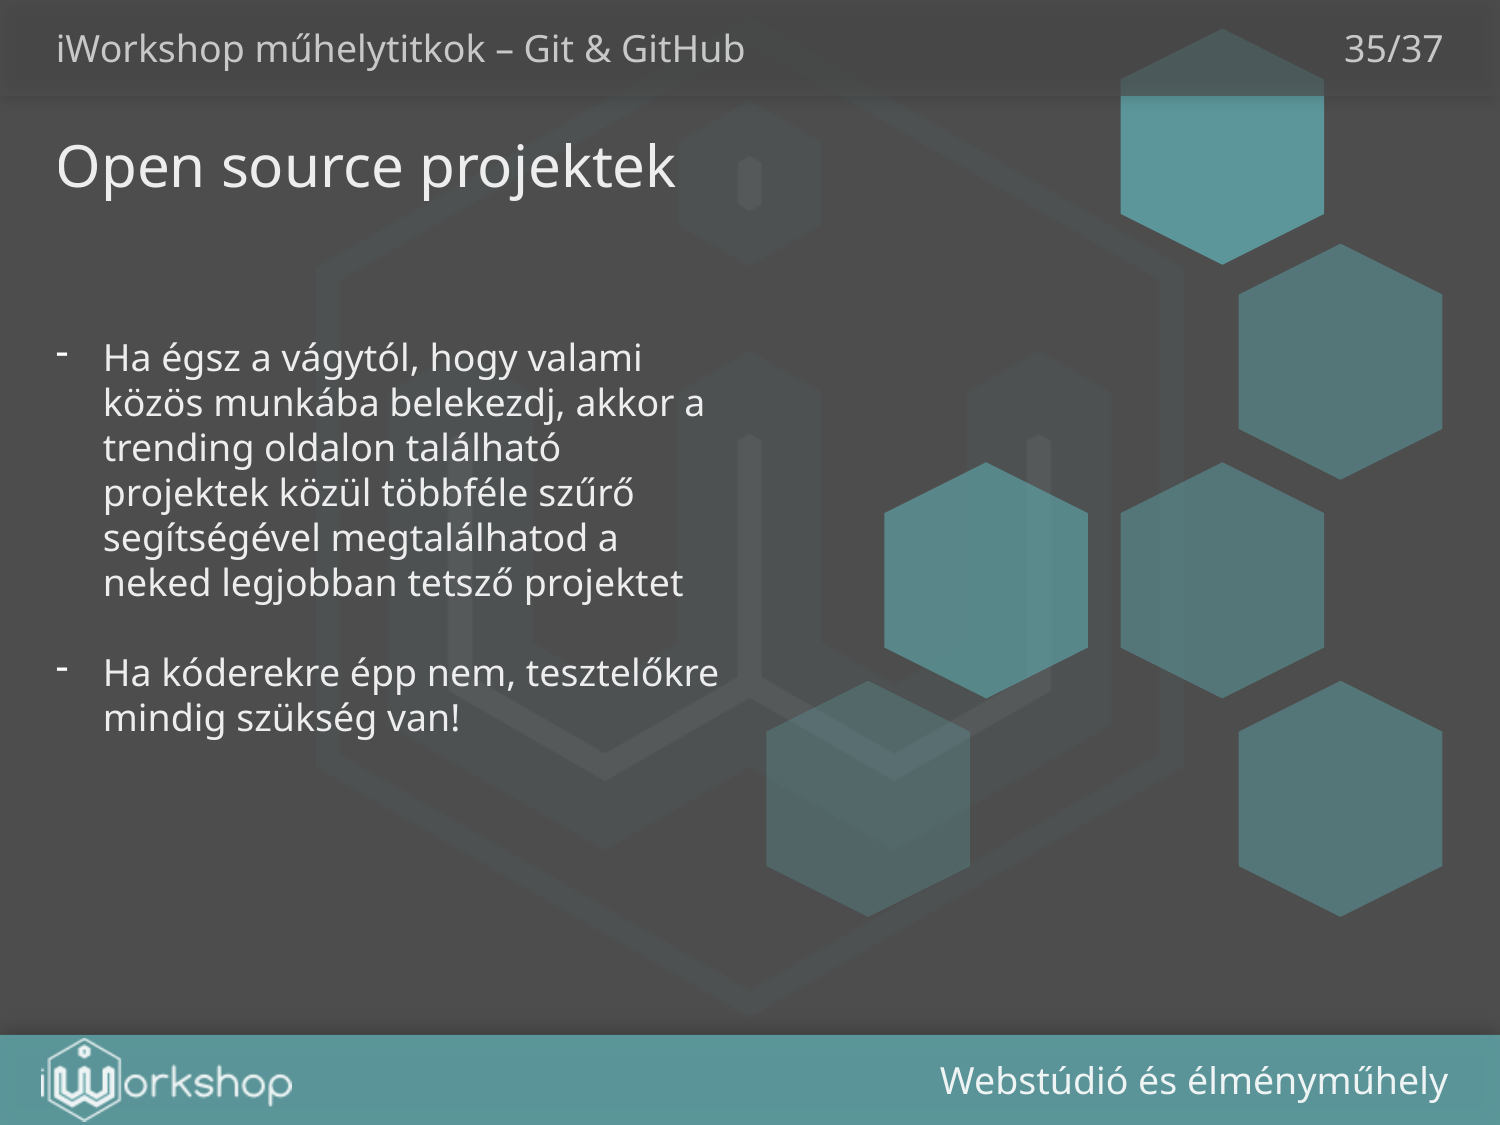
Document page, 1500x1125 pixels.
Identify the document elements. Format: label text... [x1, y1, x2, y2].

text_box [1237, 242, 1444, 481]
text_box [1184, 461, 1326, 700]
text_box Open source projektek [41, 122, 316, 207]
text_box [1237, 679, 1444, 919]
text_box Ha égsz a vágytól, hogy valami közös munkába belekezdj, akkor a trending oldalon található projektek közül többféle szűrő segítségével megtalálhatod a neked legjobban tetsző projektet Ha kóderekre épp nem, tesztelőkre mindig szükség van! [41, 326, 316, 746]
text_box [1184, 108, 1326, 266]
text_box [0, 1034, 1500, 1125]
picture [316, 17, 1184, 1018]
text_box [0, 0, 1500, 97]
picture [41, 1038, 292, 1122]
text_box 35/37 [1184, 17, 1459, 78]
text_box Webstúdió és élményműhely [839, 1050, 1464, 1110]
text_box iWorkshop műhelytitkok – Git & GitHub [41, 17, 316, 78]
